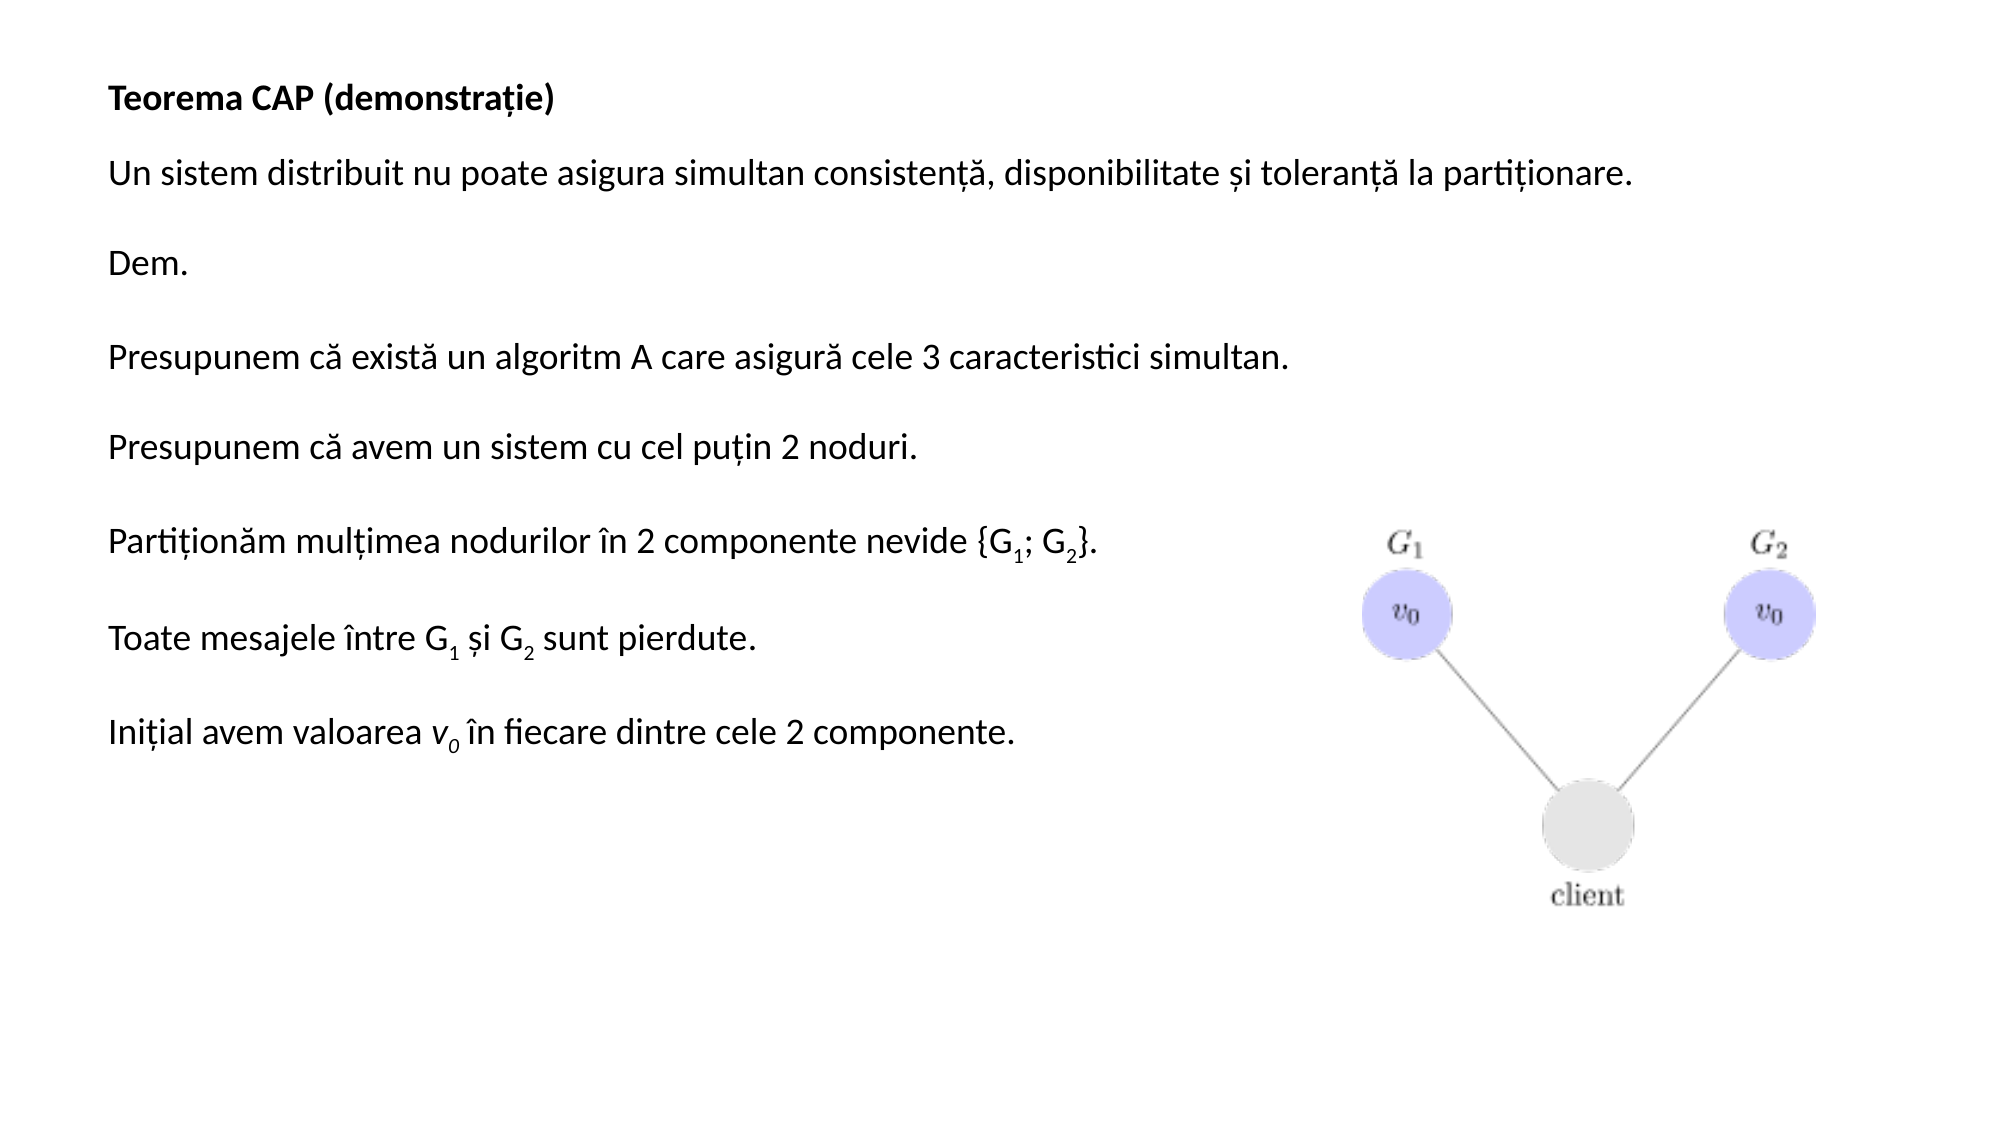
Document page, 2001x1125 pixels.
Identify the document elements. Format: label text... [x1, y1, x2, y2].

text_box Presupunem că există un algoritm A care asigură cele 3 caracteristici simultan. [93, 324, 1892, 385]
text_box Teorema CAP (demonstrație) [93, 65, 983, 126]
text_box Un sistem distribuit nu poate asigura simultan consistență, disponibilitate și toleranță la partiționare. Dem. [93, 140, 1810, 324]
picture [1362, 521, 1816, 916]
text_box Partiționăm mulțimea nodurilor în 2 componente nevide {G1; G2}. [93, 508, 1236, 575]
text_box Inițial avem valoarea v0 în fiecare dintre cele 2 componente. [93, 699, 1139, 766]
text_box Toate mesajele între G1 și G2 sunt pierdute. [93, 605, 836, 672]
text_box Presupunem că avem un sistem cu cel puțin 2 noduri. [93, 414, 1381, 475]
